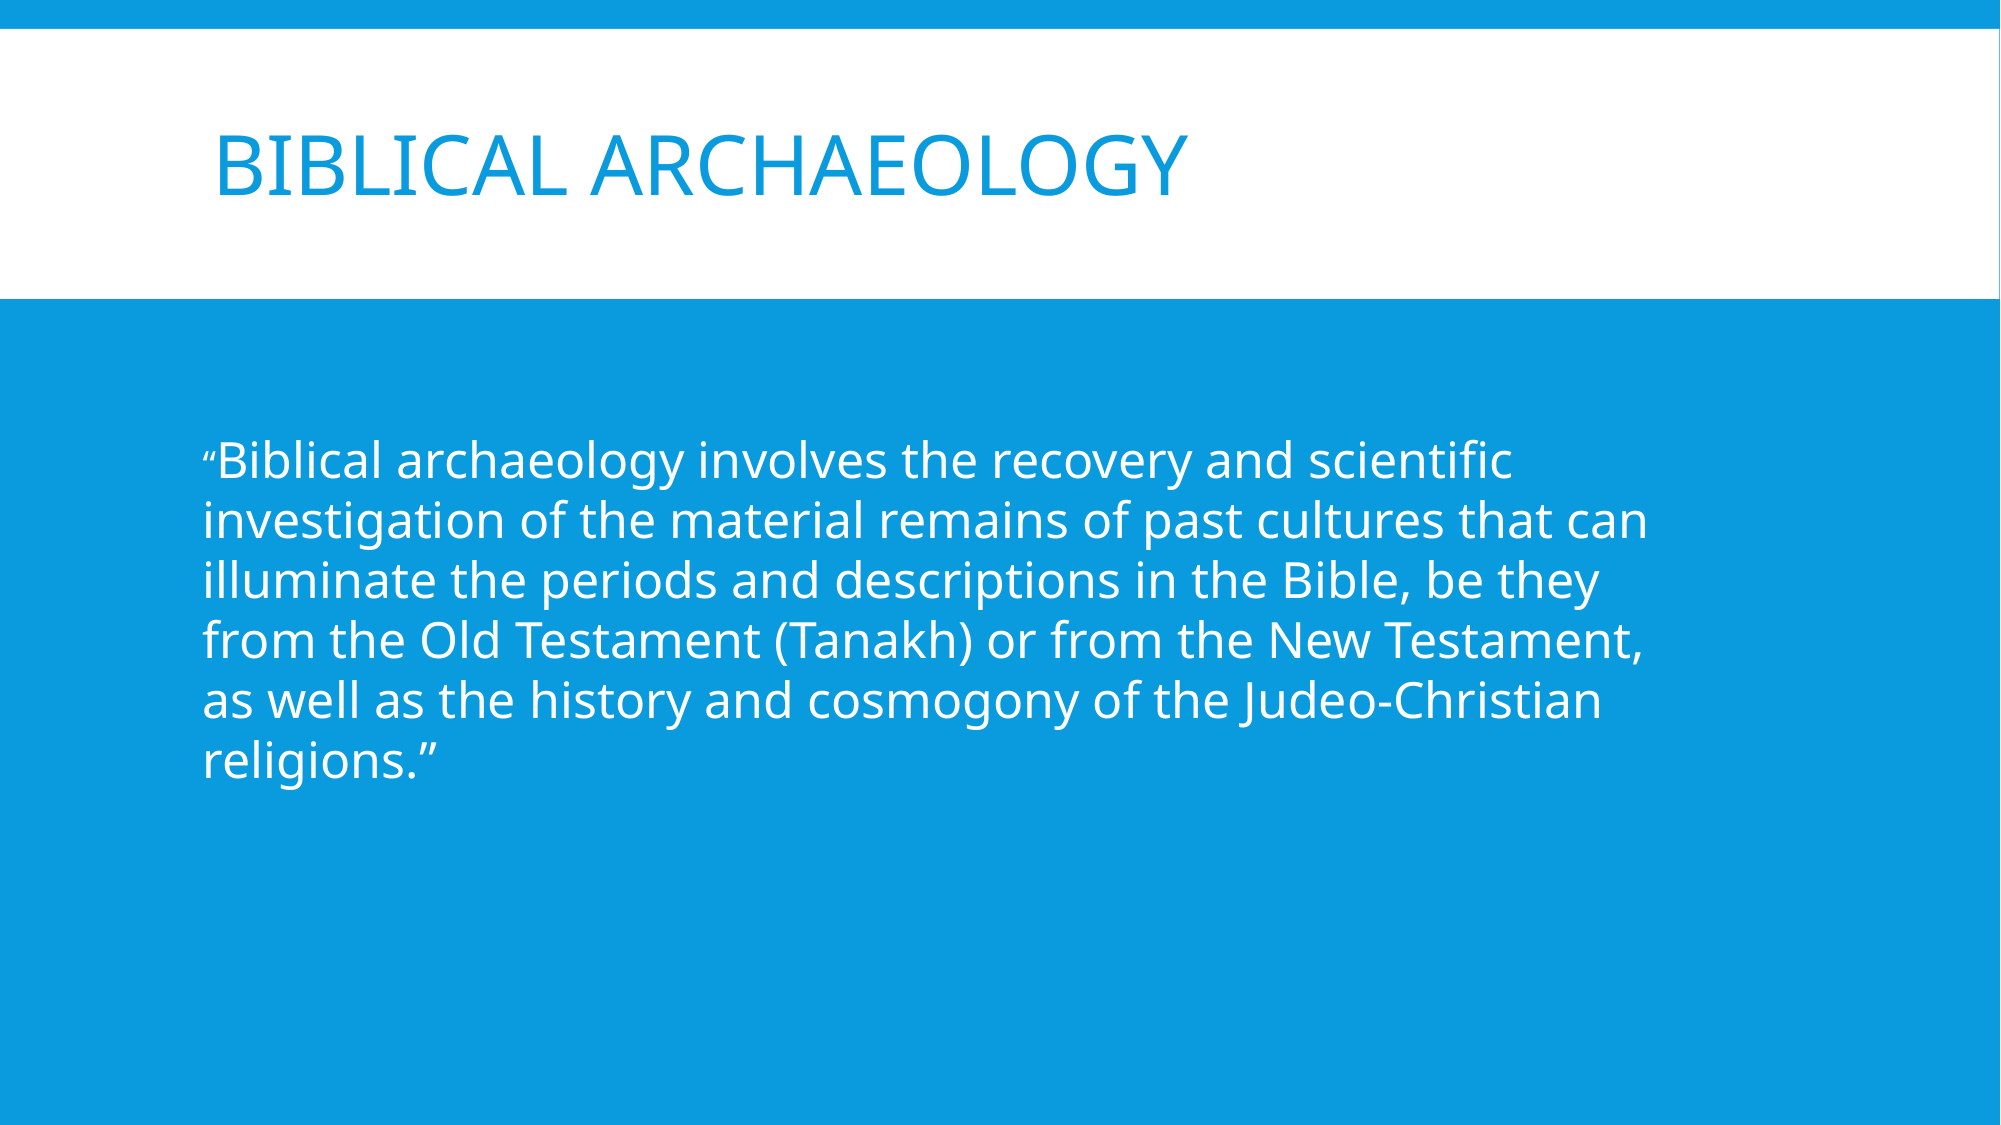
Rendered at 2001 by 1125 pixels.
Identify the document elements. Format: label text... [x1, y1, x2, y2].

text_box “Biblical archaeology involves the recovery and scientific investigation of the material remains of past cultures that can illuminate the periods and descriptions in the Bible, be they from the Old Testament (Tanakh) or from the New Testament, as well as the history and cosmogony of the Judeo-Christian religions.” [187, 421, 1676, 842]
title Biblical Archaeology [197, 46, 1803, 295]
